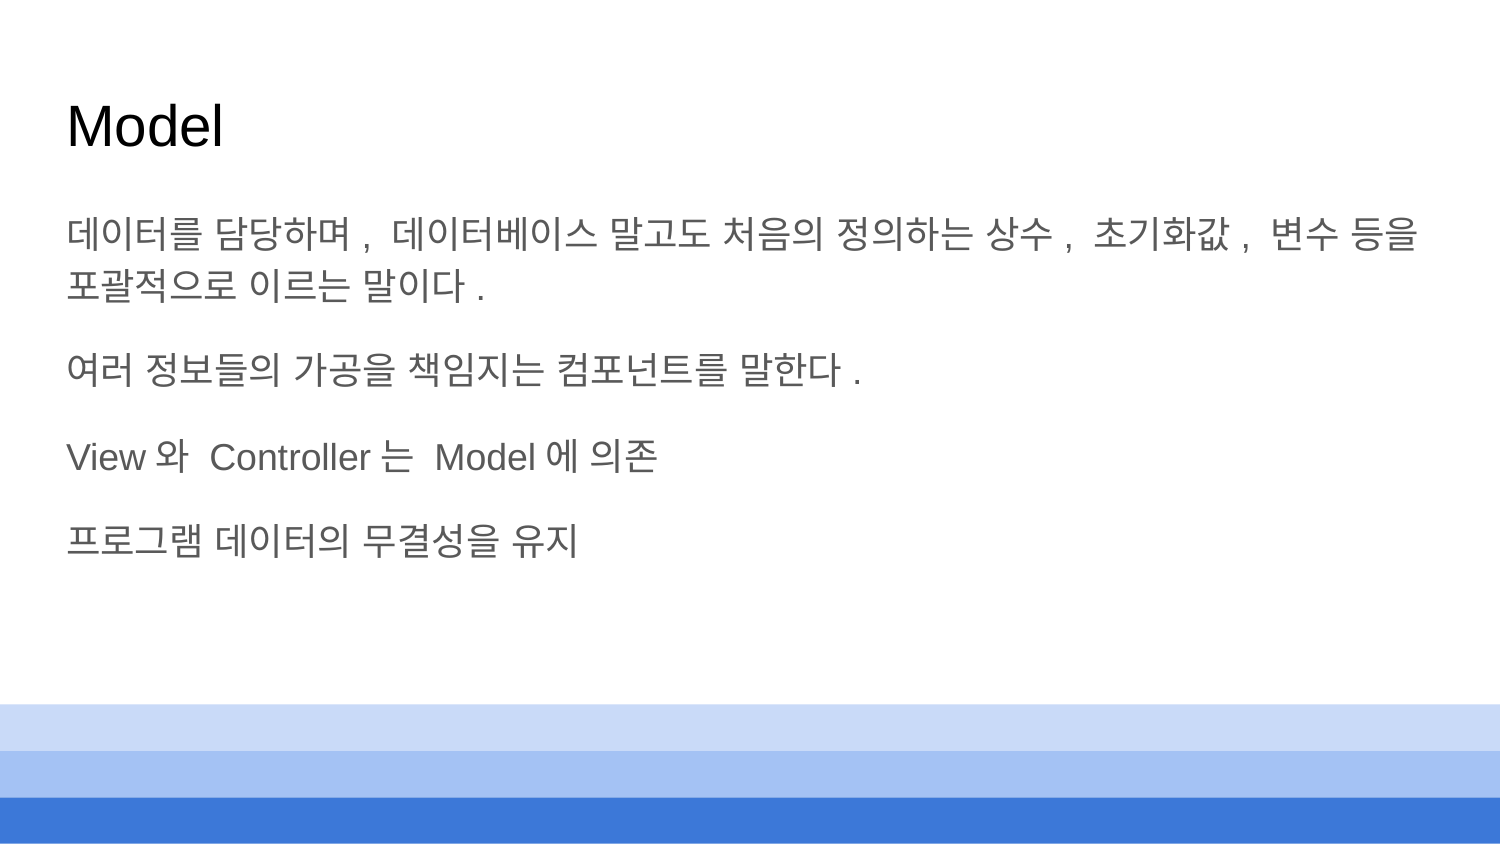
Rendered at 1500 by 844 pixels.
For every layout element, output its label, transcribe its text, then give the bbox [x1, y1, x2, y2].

list 데이터를 담당하며, 데이터베이스 말고도 처음의 정의하는 상수, 초기화값, 변수 등을 포괄적으로 이르는 말이다. 여러 정보들의 가공을 책임지는 컴포넌트를 말한다. View와 Controller는 Model에 의존 프로그램 데이터의 무결성을 유지 [51, 189, 1449, 702]
title Model [51, 72, 1449, 167]
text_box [0, 704, 1500, 844]
